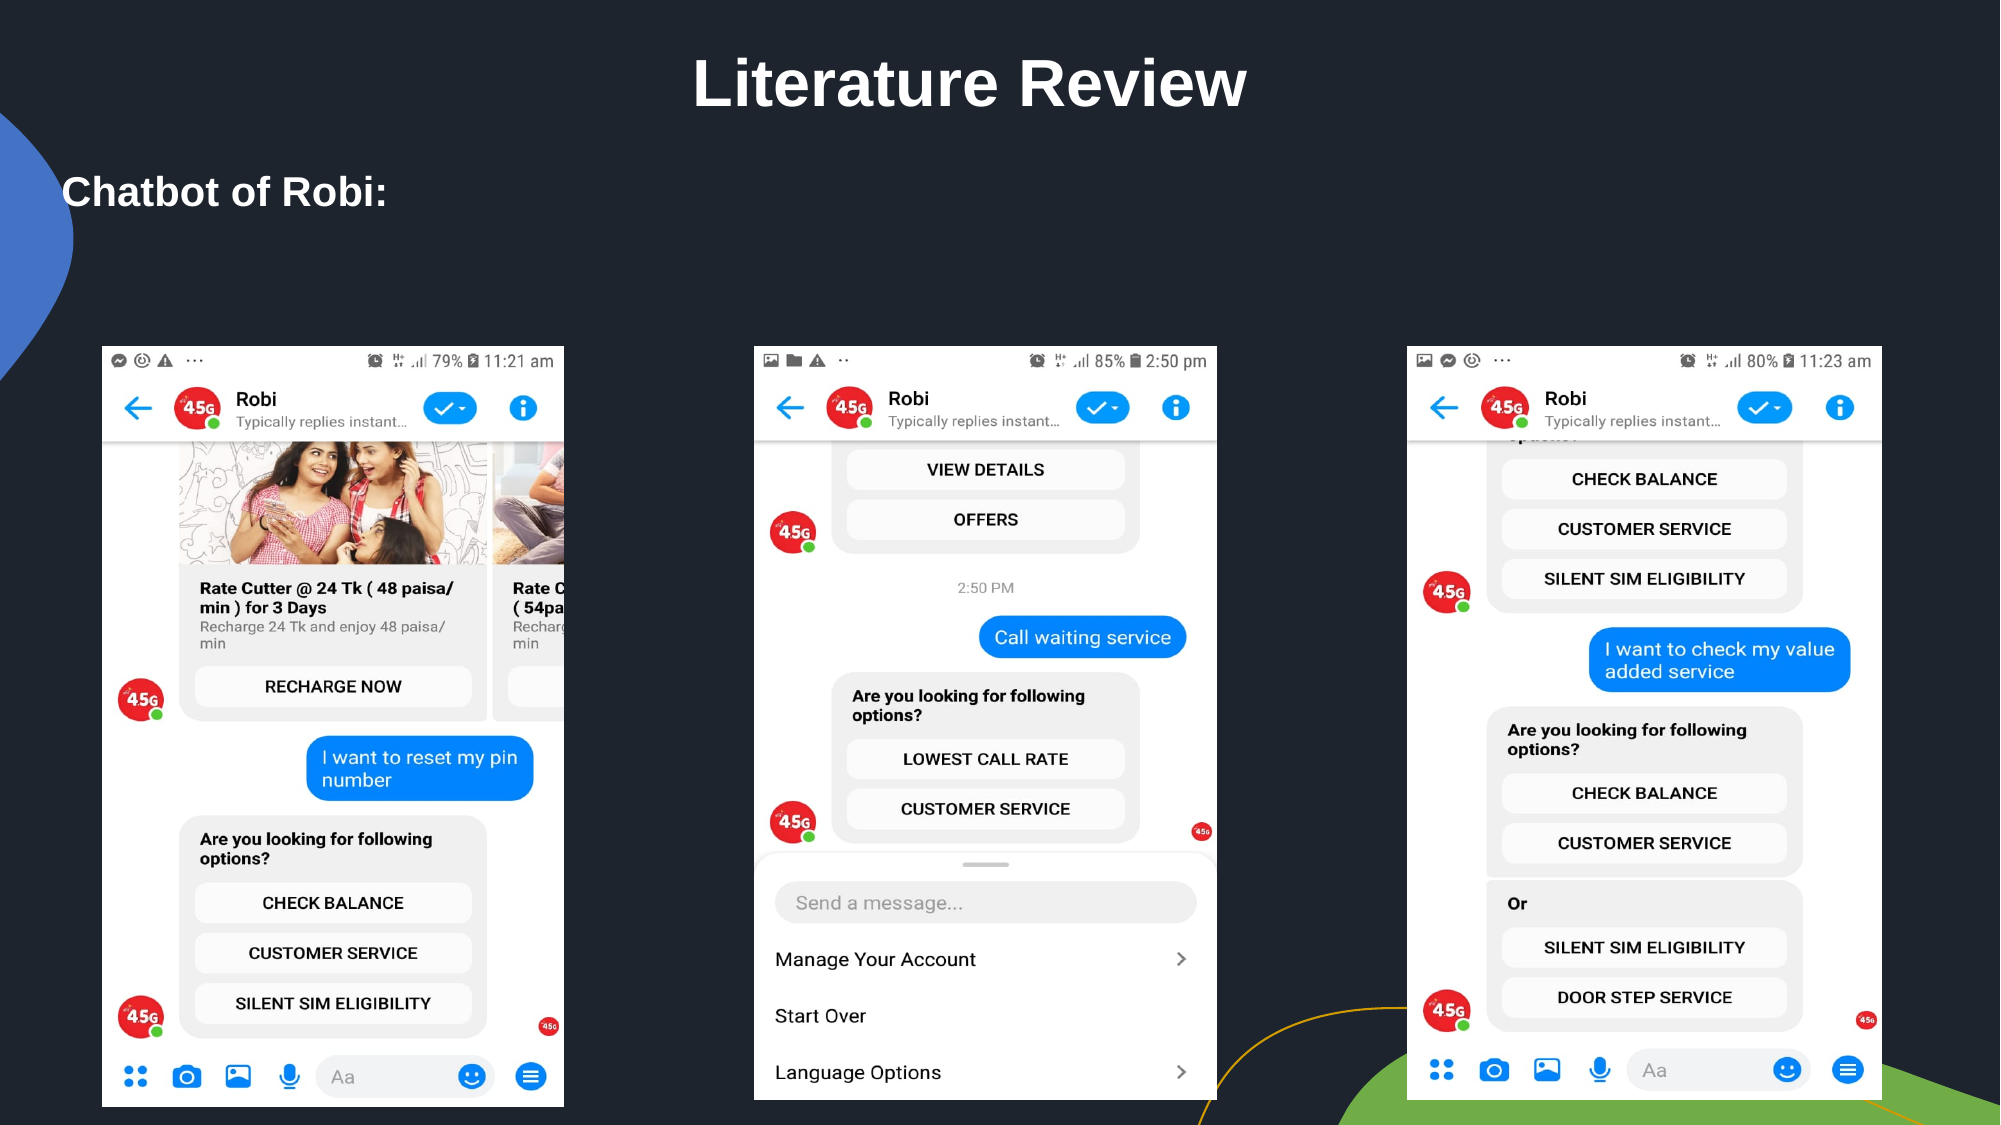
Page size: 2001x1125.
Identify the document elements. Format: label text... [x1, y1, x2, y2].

text_box Literature Review [677, 32, 1264, 128]
picture [102, 346, 564, 1107]
picture [1407, 346, 1882, 1101]
picture [754, 346, 1217, 1101]
text_box Chatbot of Robi: [46, 157, 416, 223]
